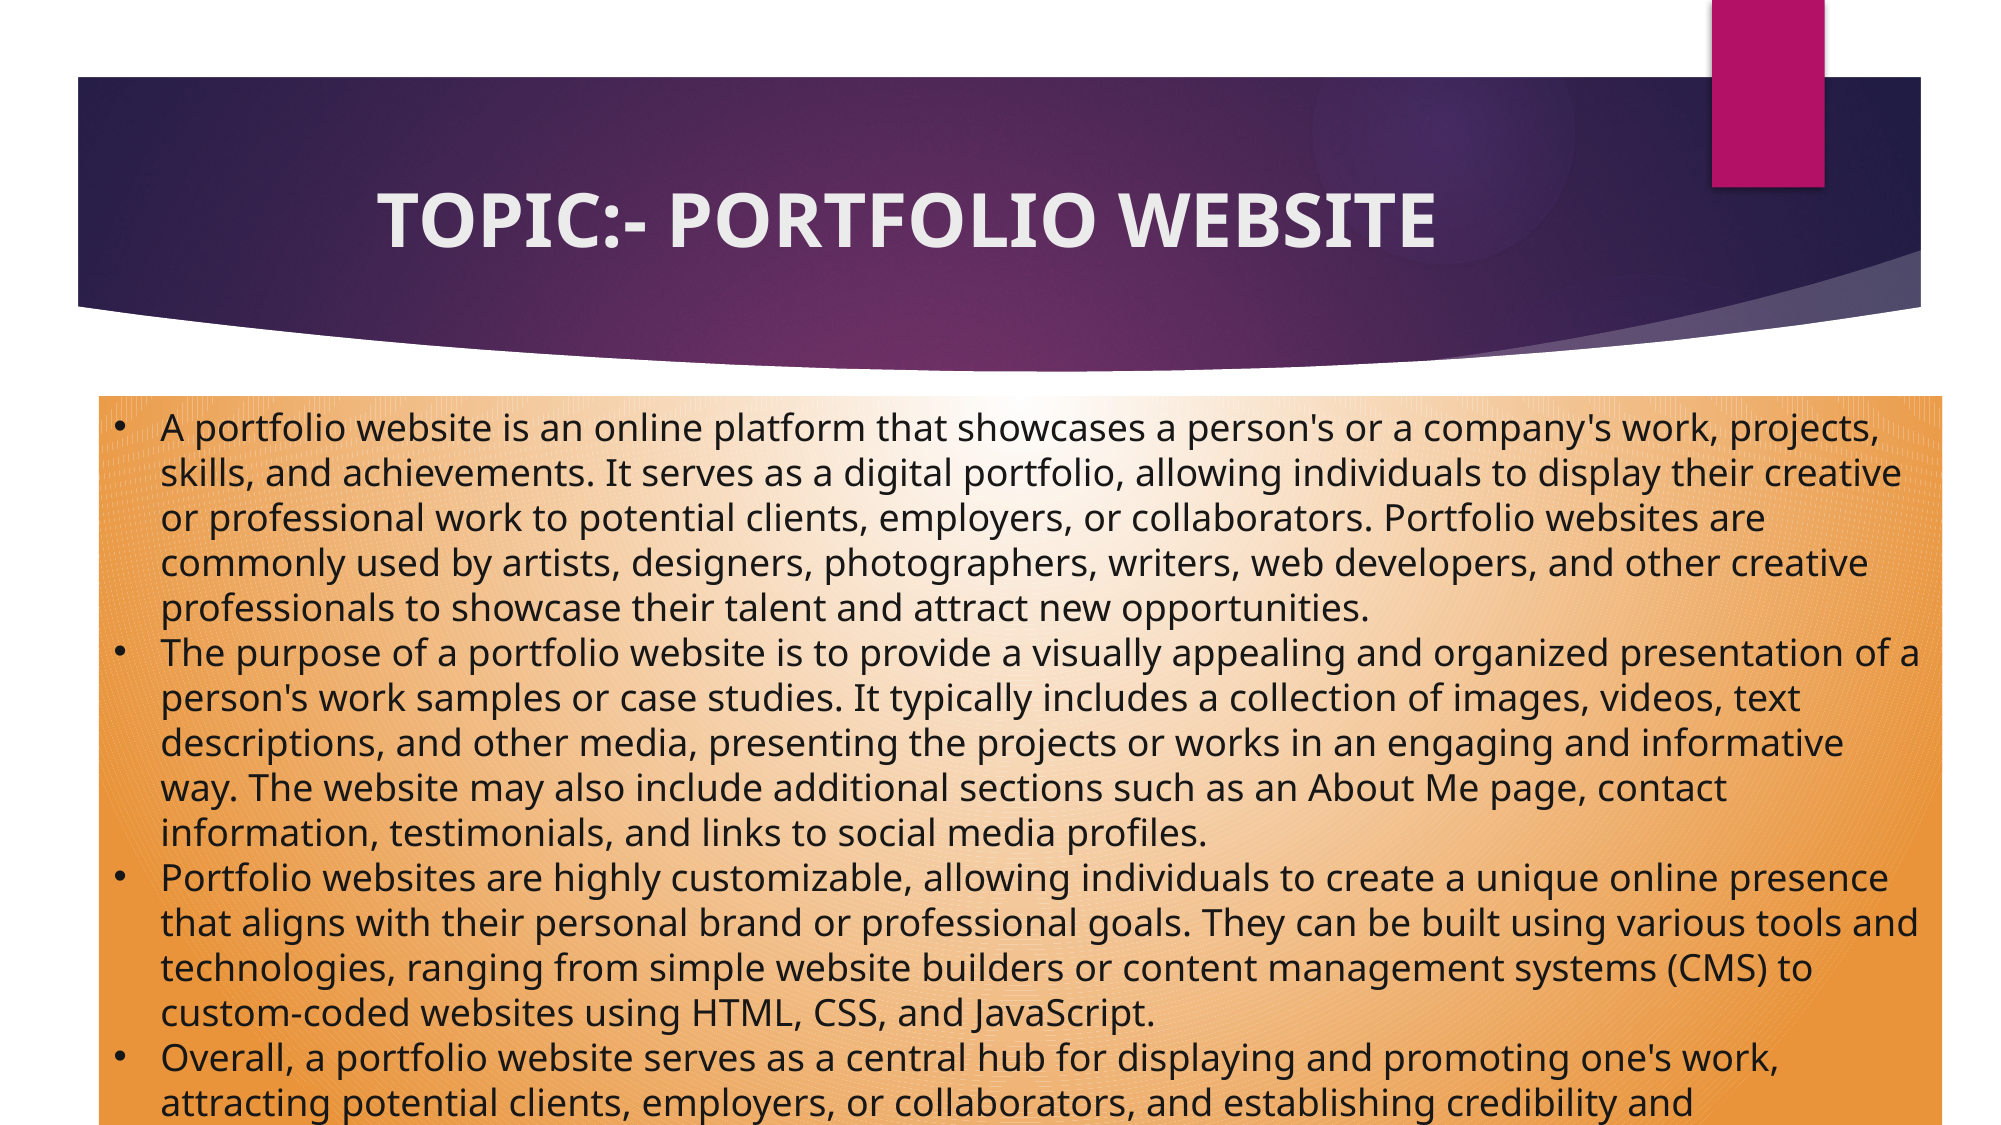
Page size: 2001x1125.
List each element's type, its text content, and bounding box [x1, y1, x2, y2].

text_box A portfolio website is an online platform that showcases a person's or a company's work, projects, skills, and achievements. It serves as a digital portfolio, allowing individuals to display their creative or professional work to potential clients, employers, or collaborators. Portfolio websites are commonly used by artists, designers, photographers, writers, web developers, and other creative professionals to showcase their talent and attract new opportunities. The purpose of a portfolio website is to provide a visually appealing and organized presentation of a person's work samples or case studies. It typically includes a collection of images, videos, text descriptions, and other media, presenting the projects or works in an engaging and informative way. The website may also include additional sections such as an About Me page, contact information, testimonials, and links to social media profiles. Portfolio websites are highly customizable, allowing individuals to create a unique online presence that aligns with their personal brand or professional goals. They can be built using various tools and technologies, ranging from simple website builders or content management systems (CMS) to custom-coded websites using HTML, CSS, and JavaScript. Overall, a portfolio website serves as a central hub for displaying and promoting one's work, attracting potential clients, employers, or collaborators, and establishing credibility and professionalism in a specific field. [98, 396, 1943, 1125]
title TOPIC:- PORTFOLIO WEBSITE [189, 159, 1627, 276]
